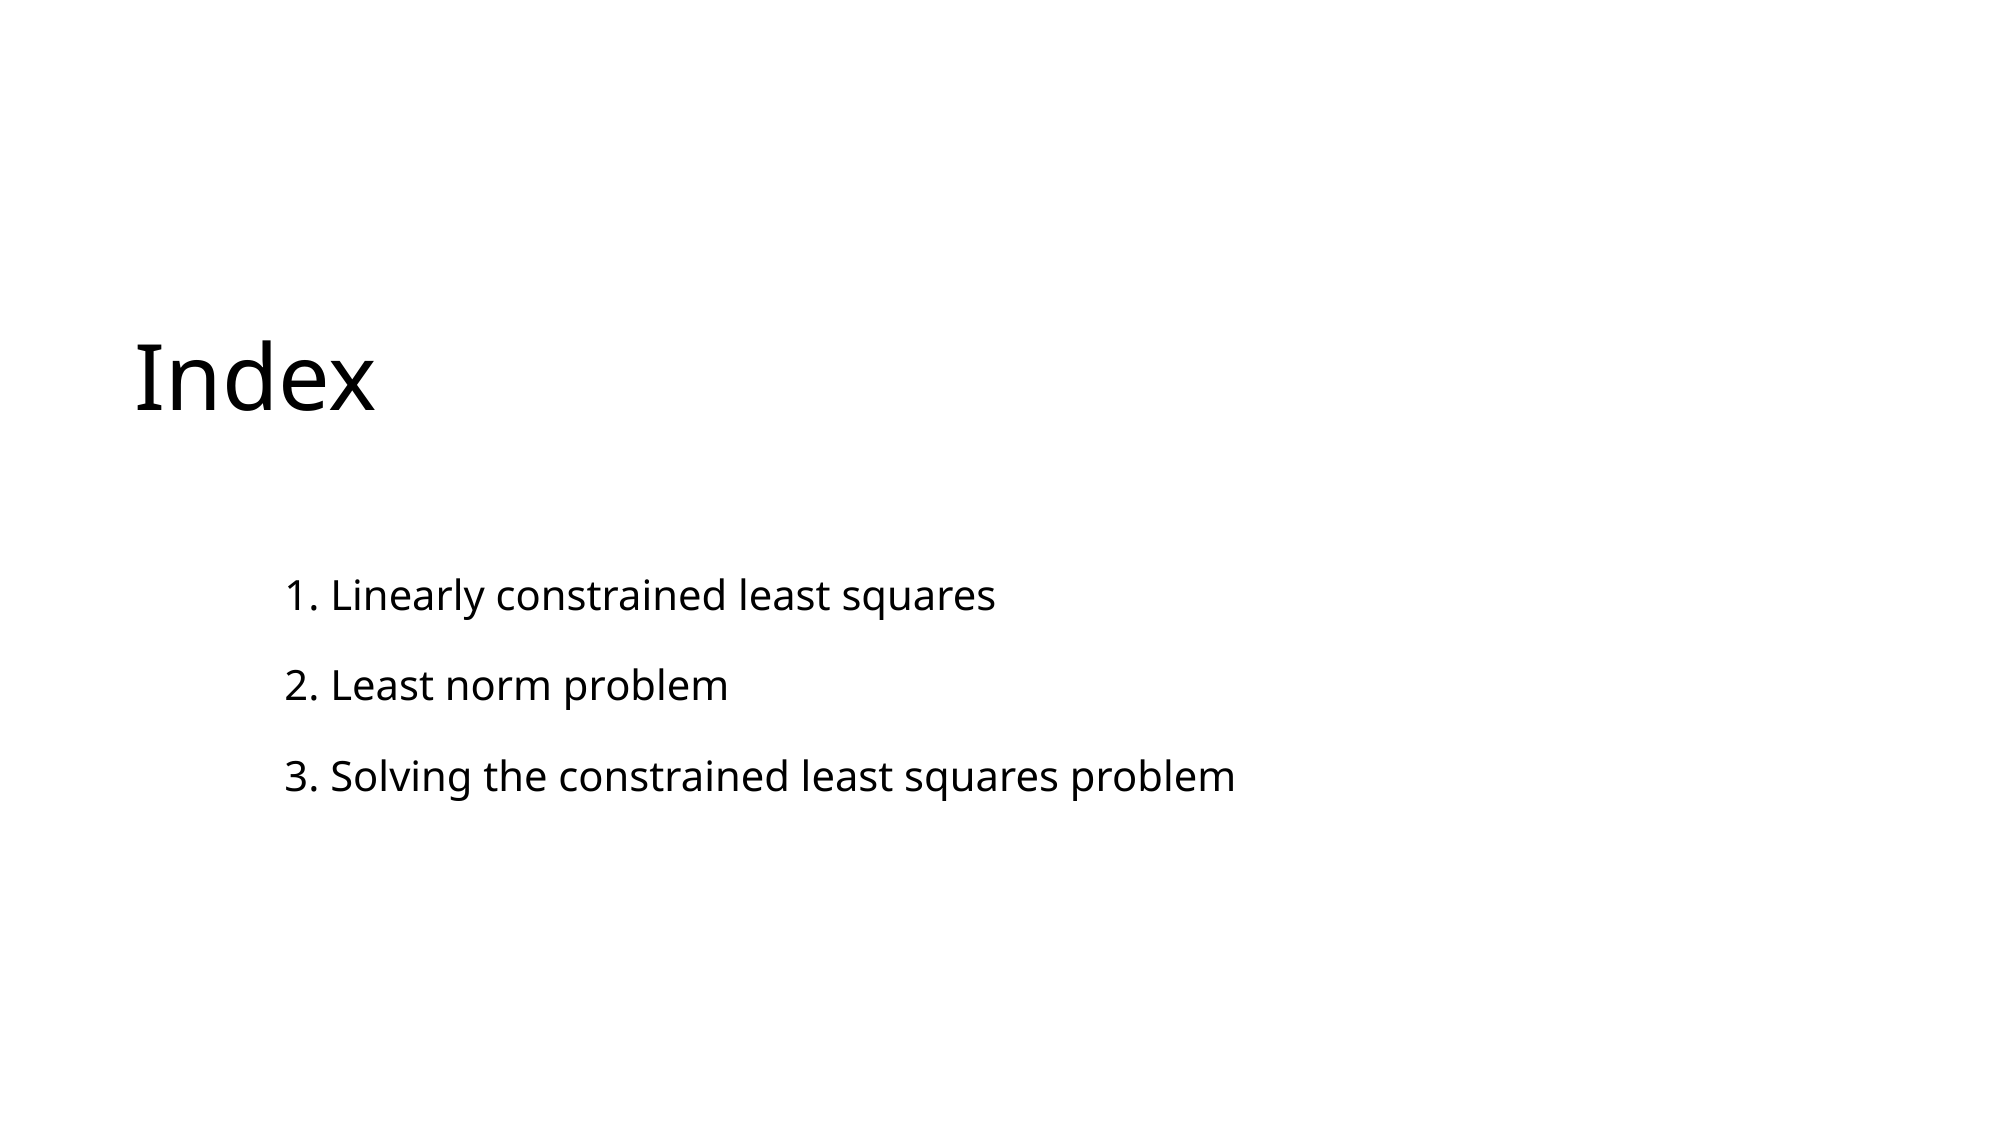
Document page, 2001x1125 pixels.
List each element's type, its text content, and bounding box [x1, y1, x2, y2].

title Index 1. Linearly constrained least squares 2. Least norm problem 3. Solving the constrained least squares problem [119, 145, 1845, 987]
